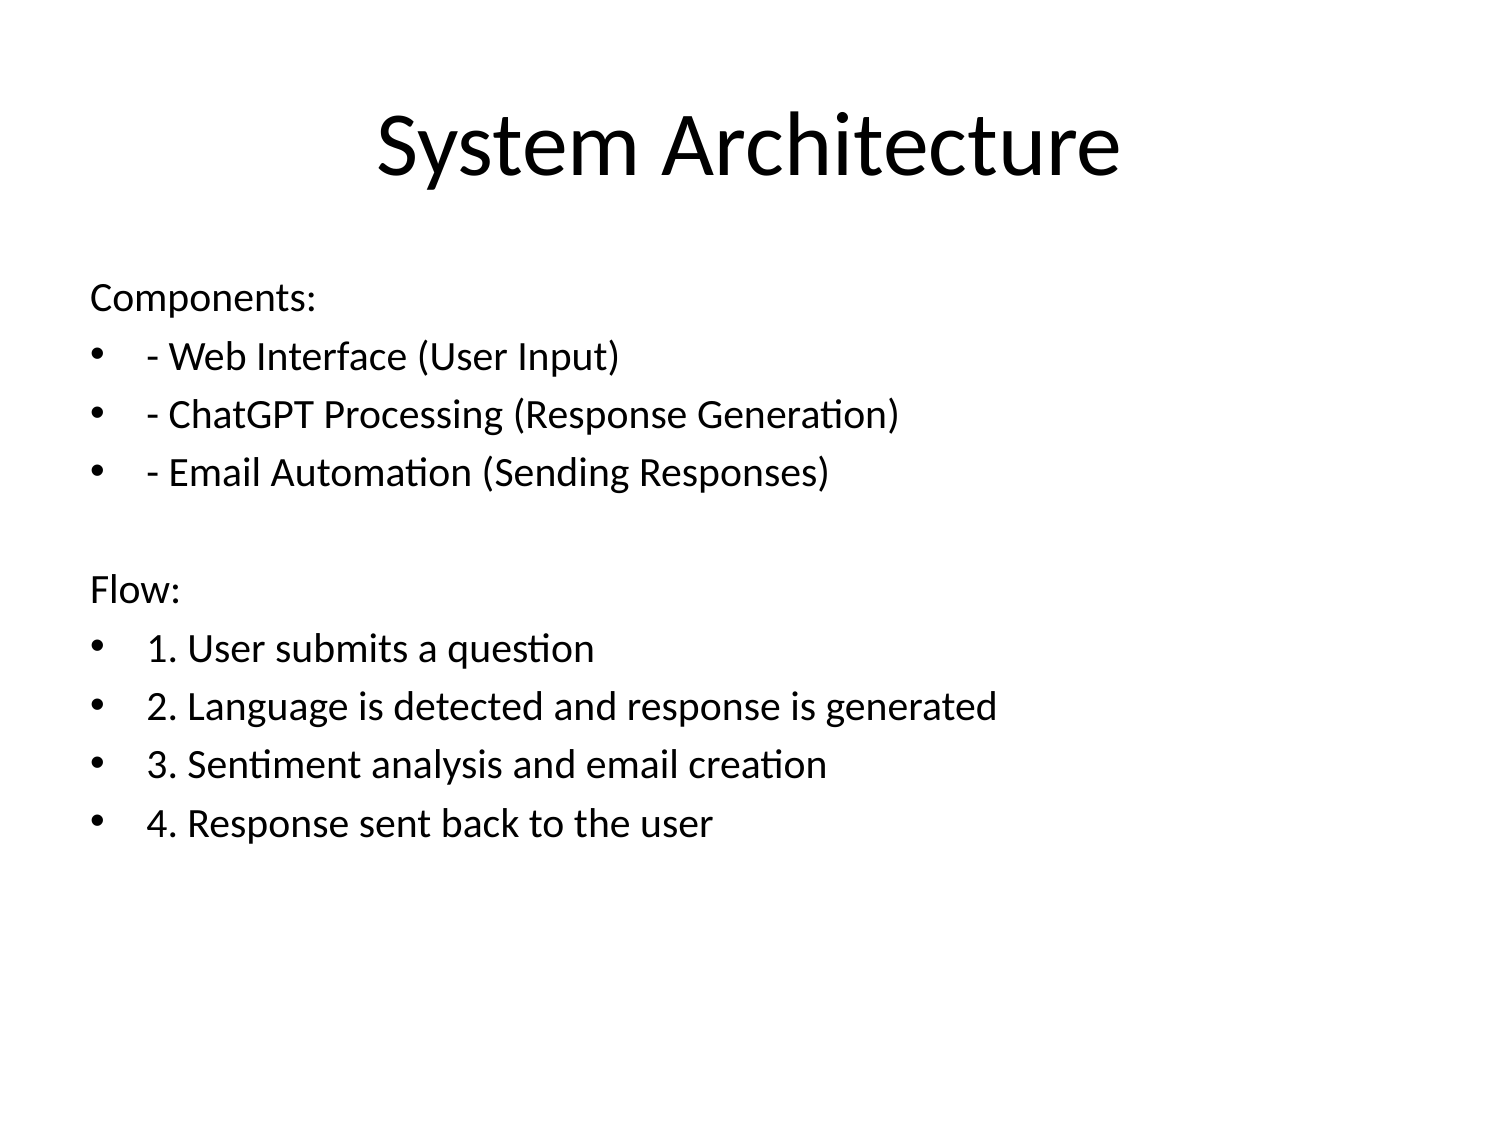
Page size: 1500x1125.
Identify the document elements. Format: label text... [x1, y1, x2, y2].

list Components: - Web Interface (User Input) - ChatGPT Processing (Response Generation) - Email Automation (Sending Responses) Flow: 1. User submits a question 2. Language is detected and response is generated 3. Sentiment analysis and email creation 4. Response sent back to the user [75, 262, 1425, 1005]
title System Architecture [75, 45, 1425, 233]
